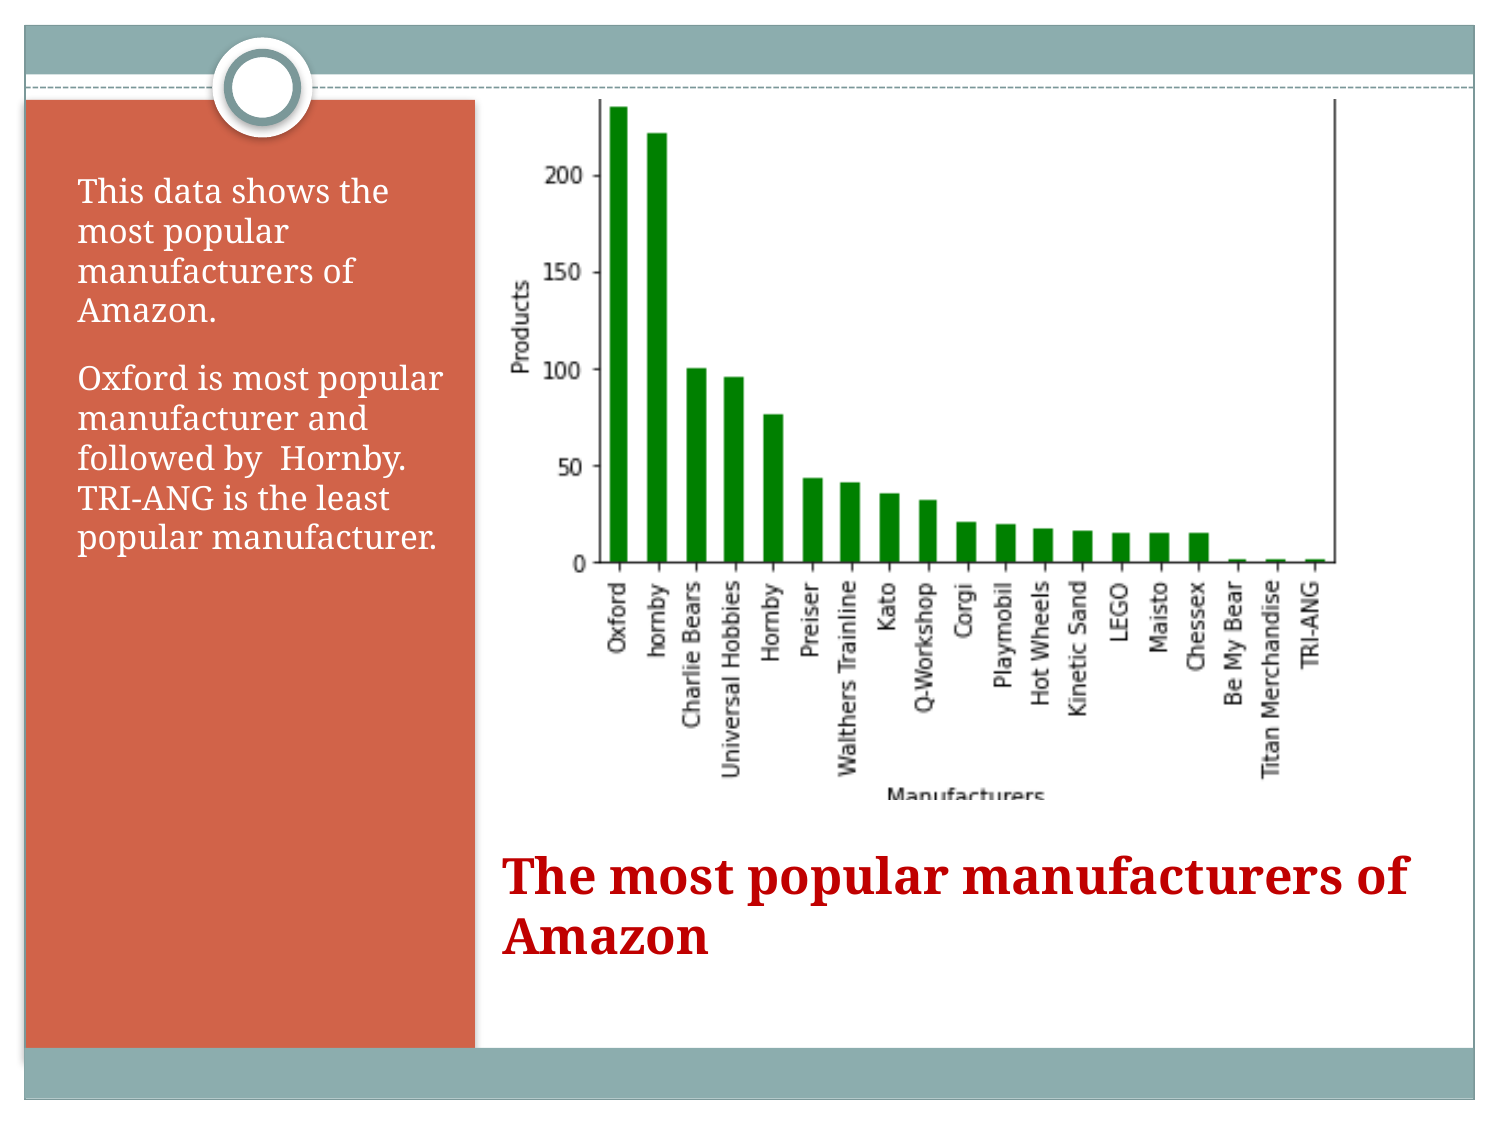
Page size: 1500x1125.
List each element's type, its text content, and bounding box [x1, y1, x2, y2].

list This data shows the most popular manufacturers of Amazon. Oxford is most popular manufacturer and followed by Hornby. TRI-ANG is the least popular manufacturer. [62, 162, 463, 1025]
title The most popular manufacturers of Amazon [487, 837, 1450, 1038]
picture [491, 99, 1455, 801]
